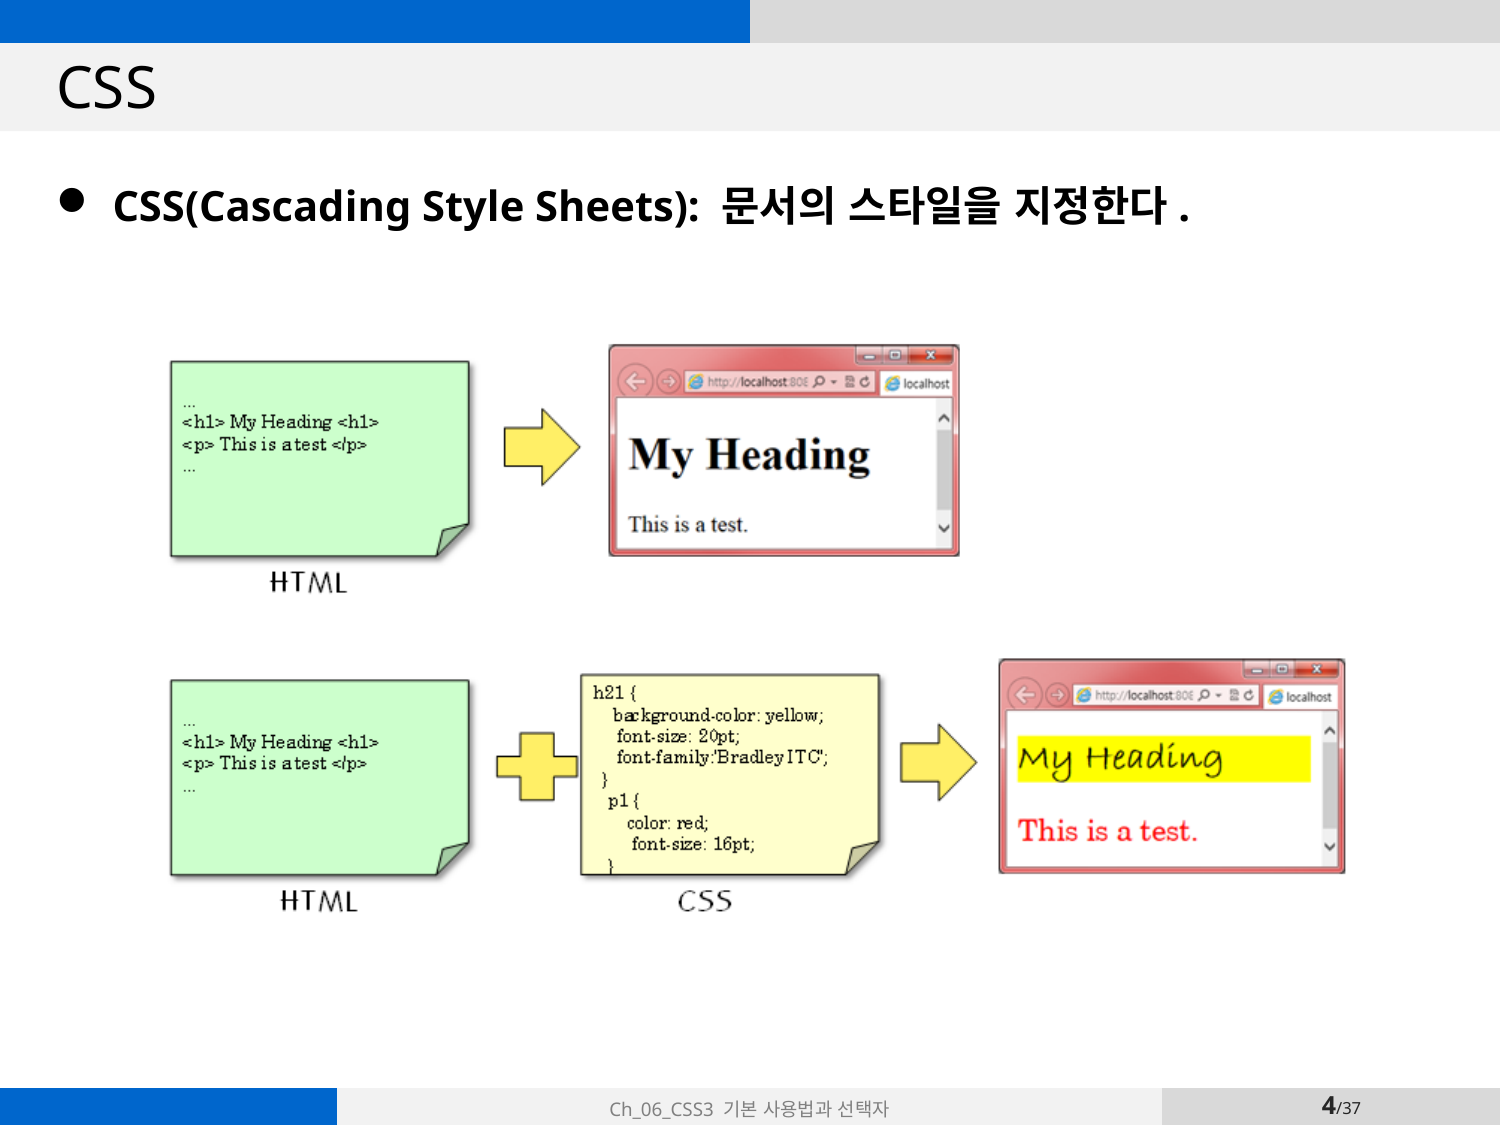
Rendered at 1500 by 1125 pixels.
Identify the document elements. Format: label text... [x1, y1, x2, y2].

picture [141, 313, 1365, 937]
list CSS(Cascading Style Sheets): 문서의 스타일을 지정한다. [41, 172, 1426, 1048]
title CSS [41, 42, 1459, 128]
